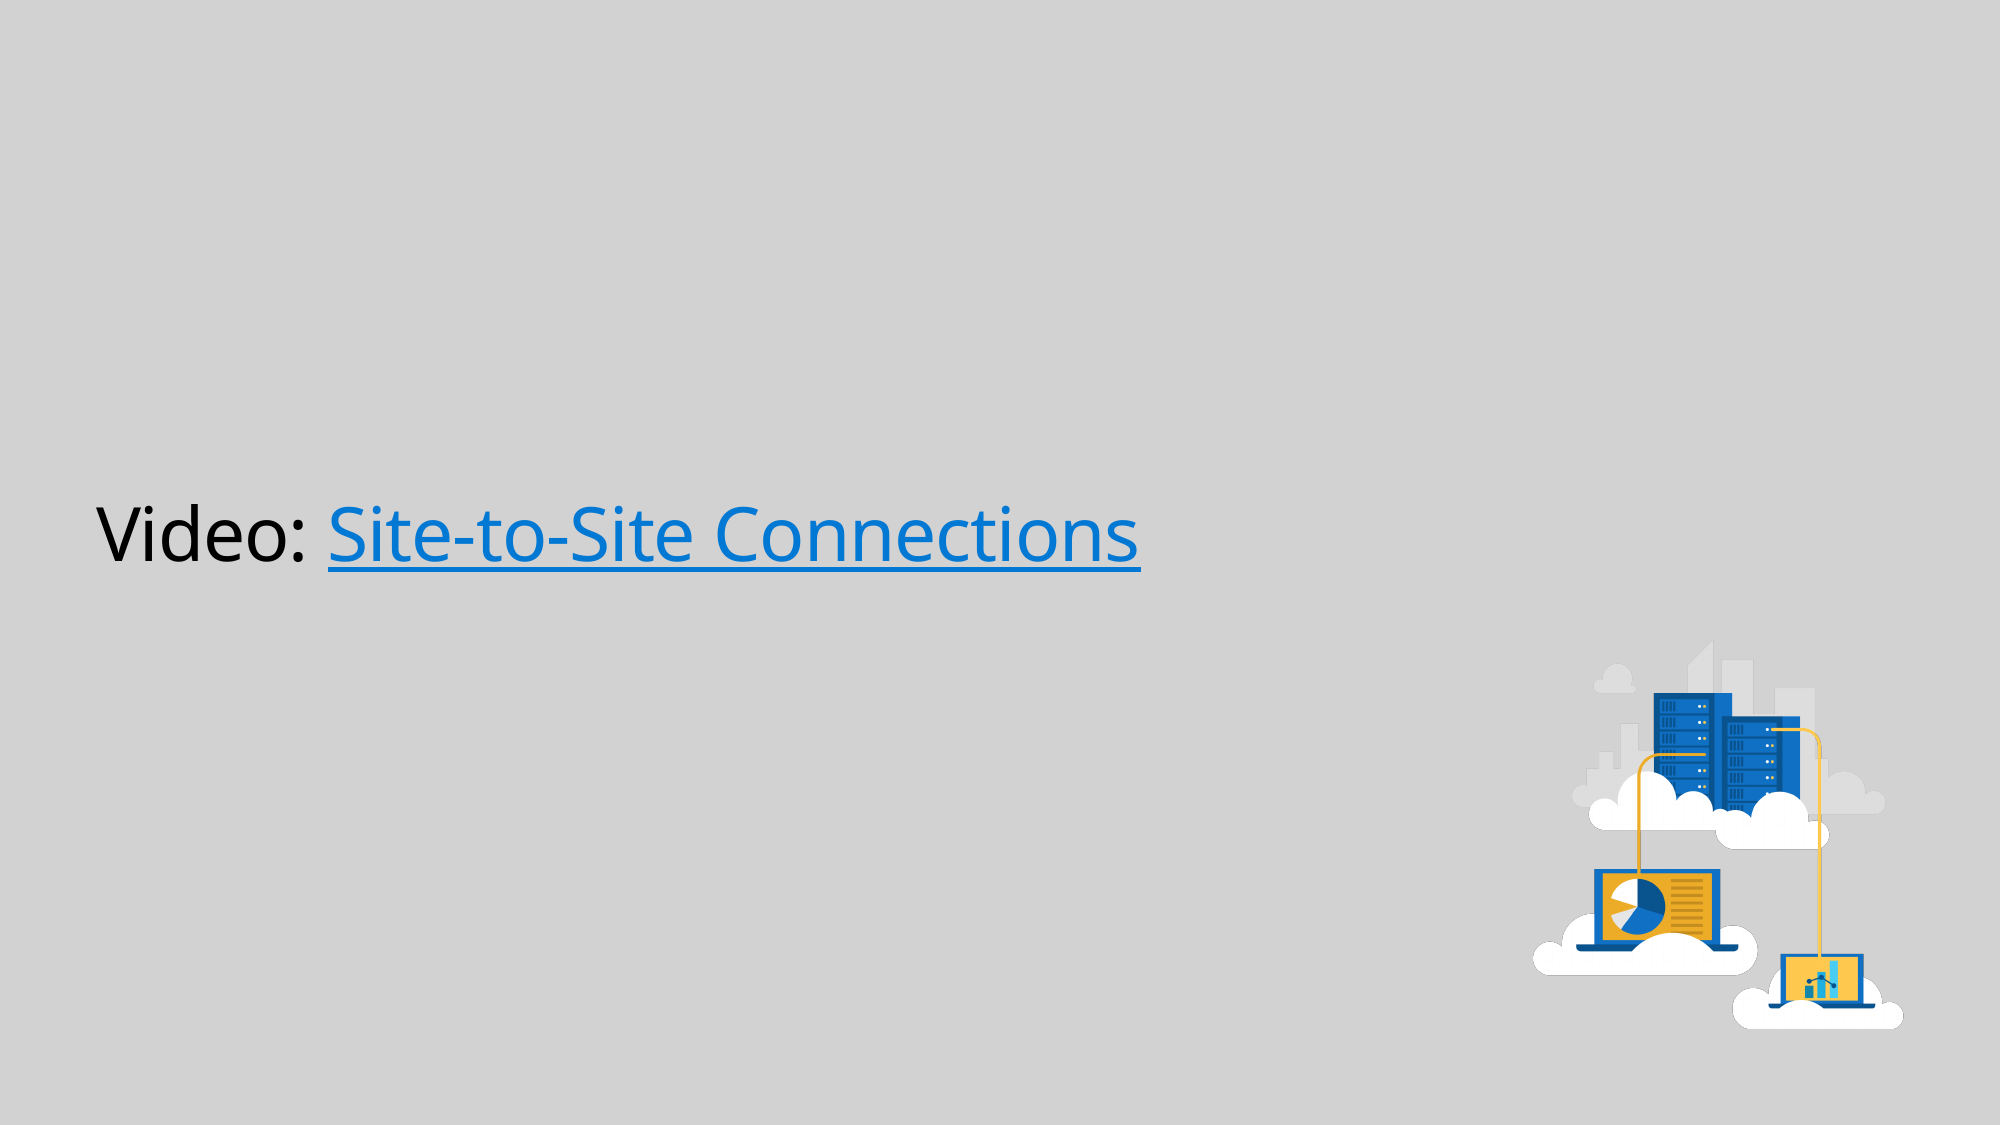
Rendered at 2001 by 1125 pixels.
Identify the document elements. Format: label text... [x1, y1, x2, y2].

picture [1532, 639, 1905, 1029]
title Video: Site-to-Site Connections [96, 498, 1596, 580]
